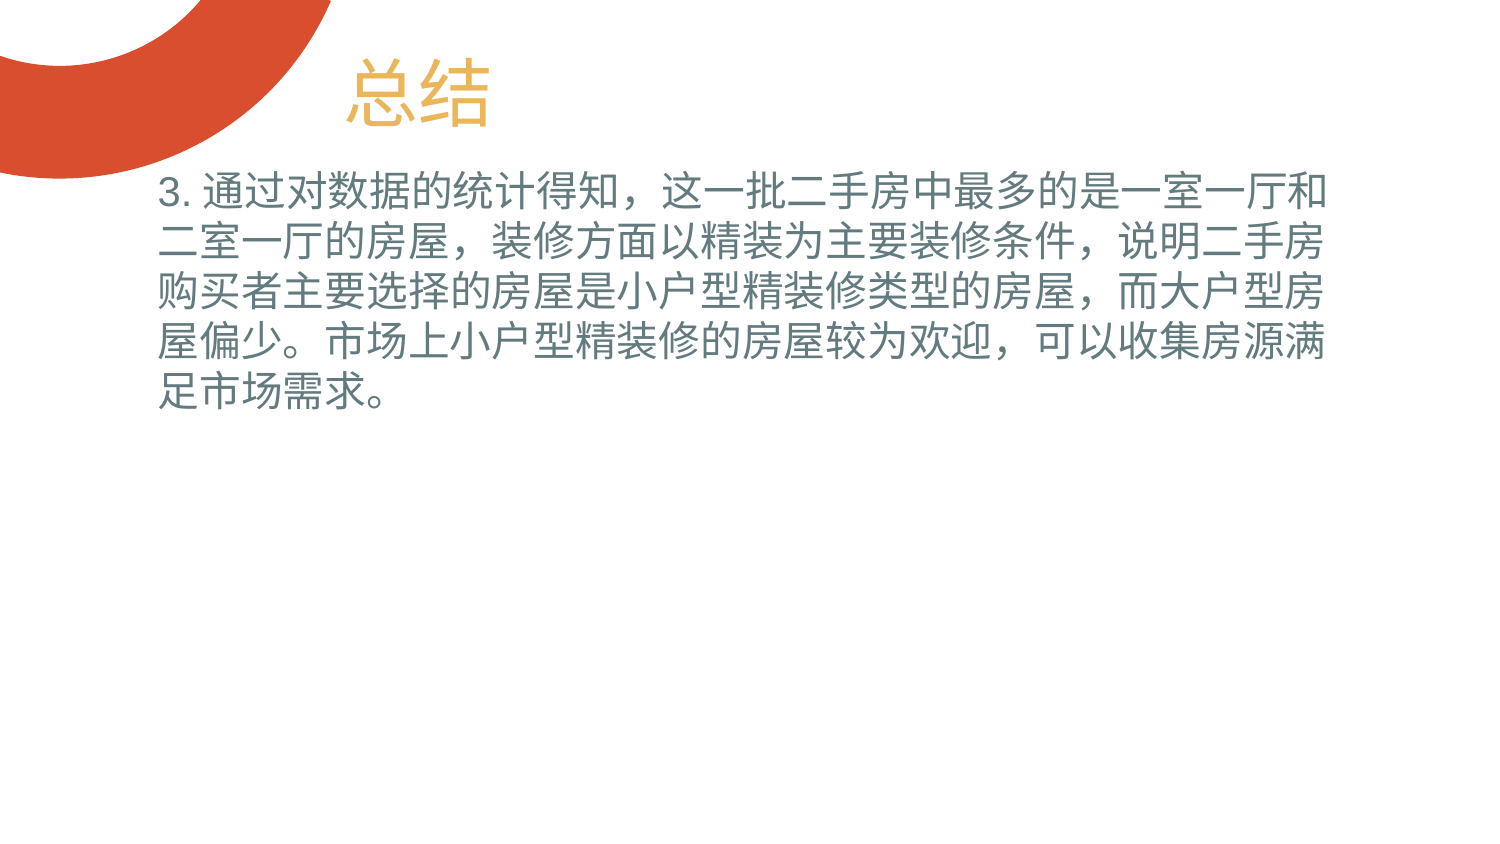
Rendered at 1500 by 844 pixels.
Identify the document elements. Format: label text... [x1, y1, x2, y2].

text_box 总结 [329, 39, 985, 145]
text_box 3.通过对数据的统计得知，这一批二手房中最多的是一室一厅和二室一厅的房屋，装修方面以精装为主要装修条件，说明二手房购买者主要选择的房屋是小户型精装修类型的房屋，而大户型房屋偏少。市场上小户型精装修的房屋较为欢迎，可以收集房源满足市场需求。 [143, 156, 1362, 422]
